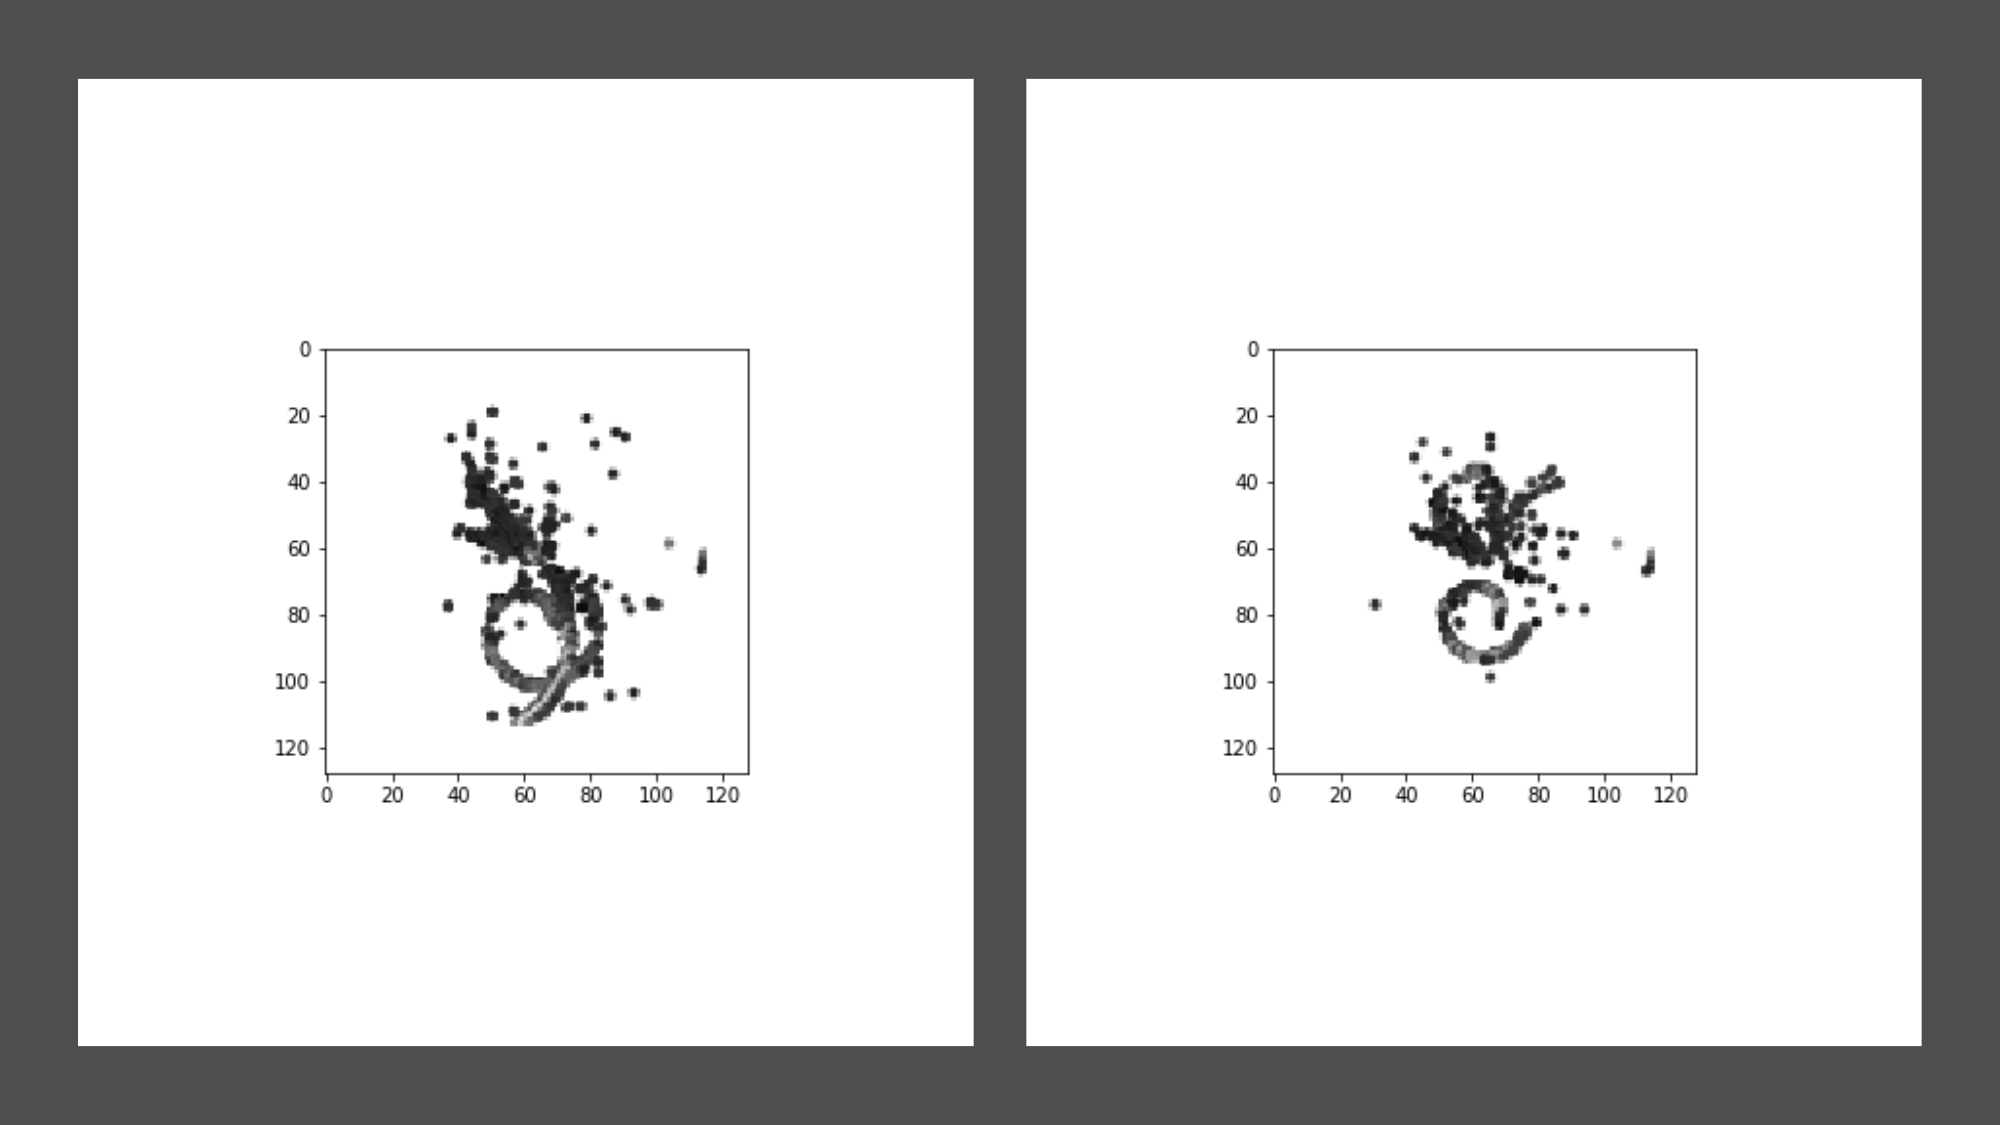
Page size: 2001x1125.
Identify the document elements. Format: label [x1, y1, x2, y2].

text_box [1025, 78, 1923, 1047]
text_box [77, 78, 975, 1047]
picture [1053, 281, 1895, 844]
text_box [0, 0, 2000, 1125]
picture [105, 281, 947, 844]
